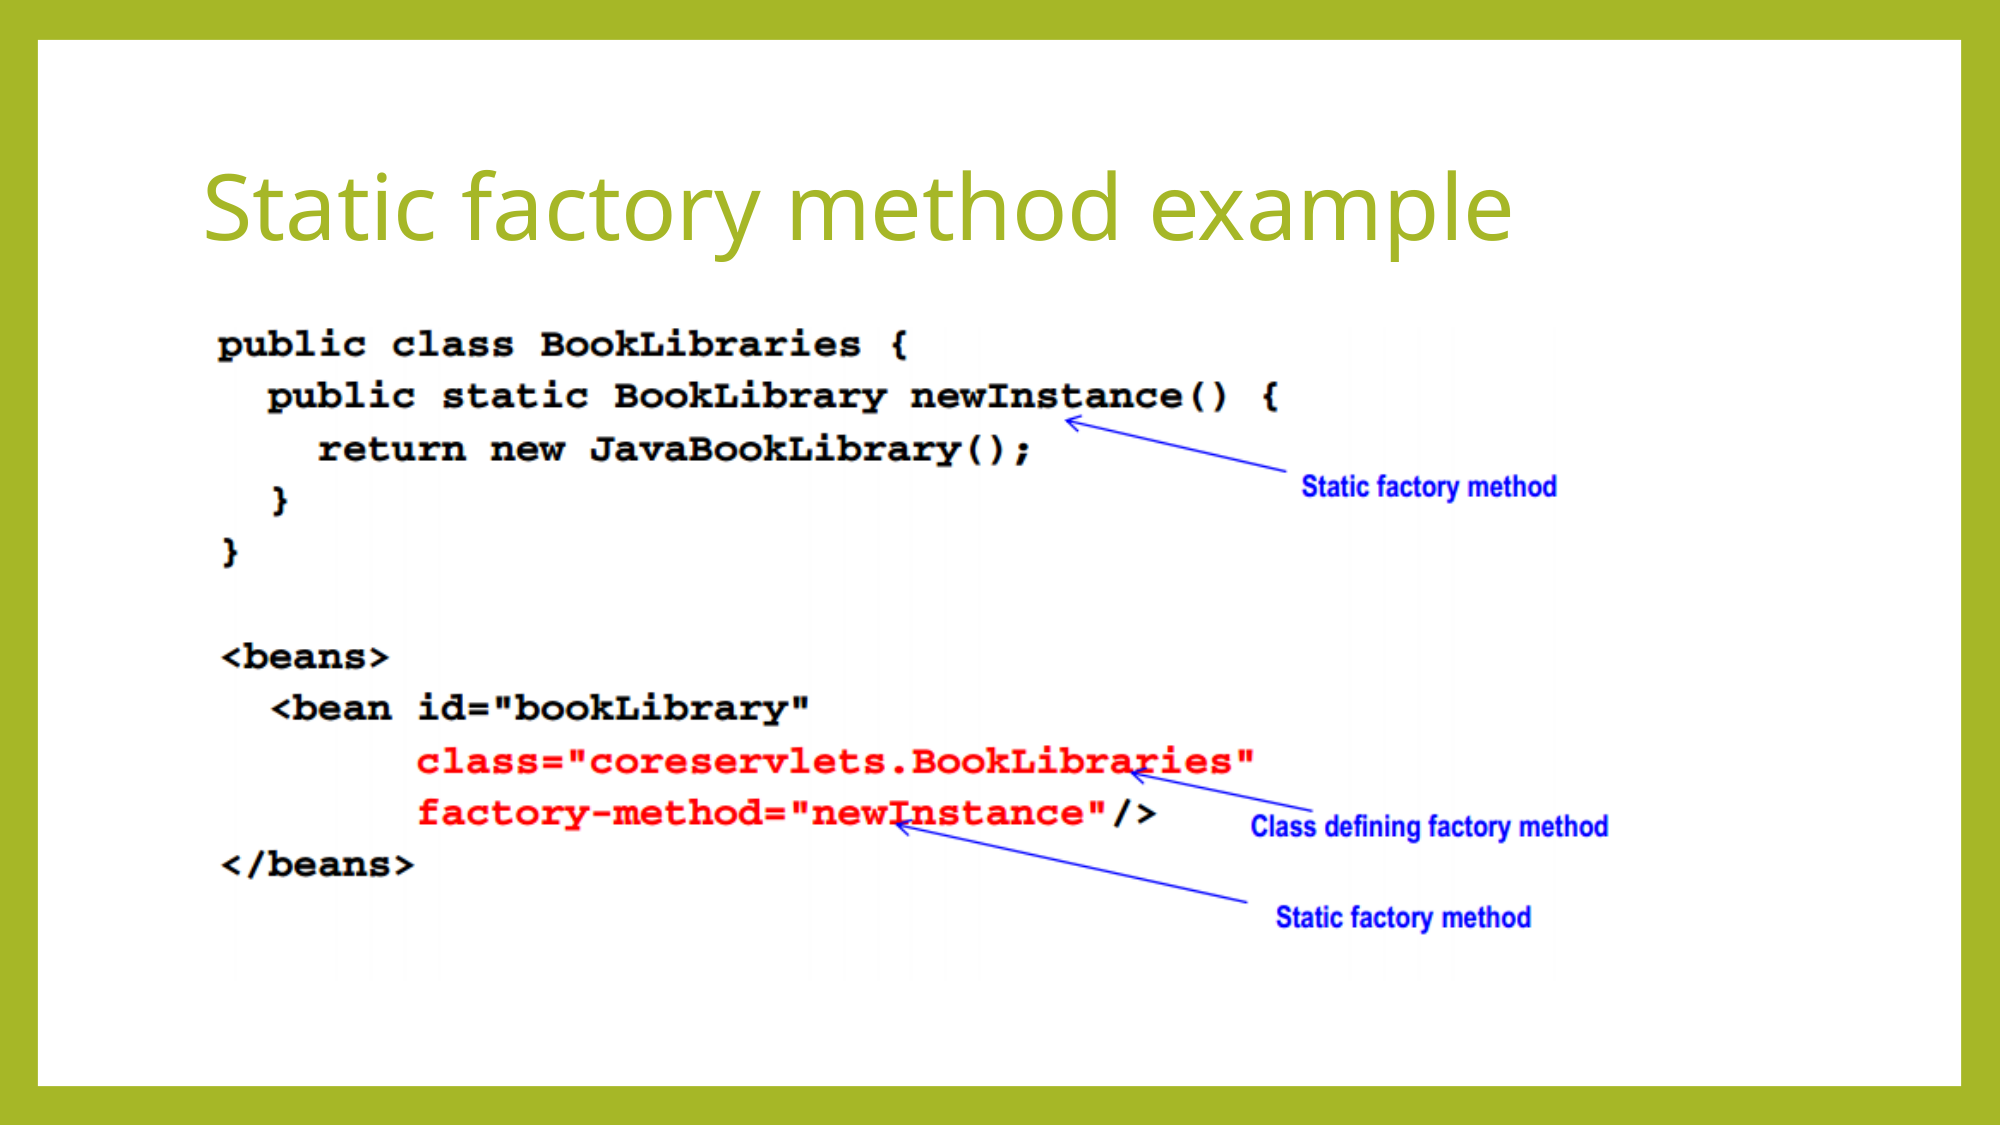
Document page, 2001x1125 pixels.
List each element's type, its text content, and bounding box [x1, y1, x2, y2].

picture [216, 327, 1643, 982]
title Static factory method example [187, 99, 1808, 323]
